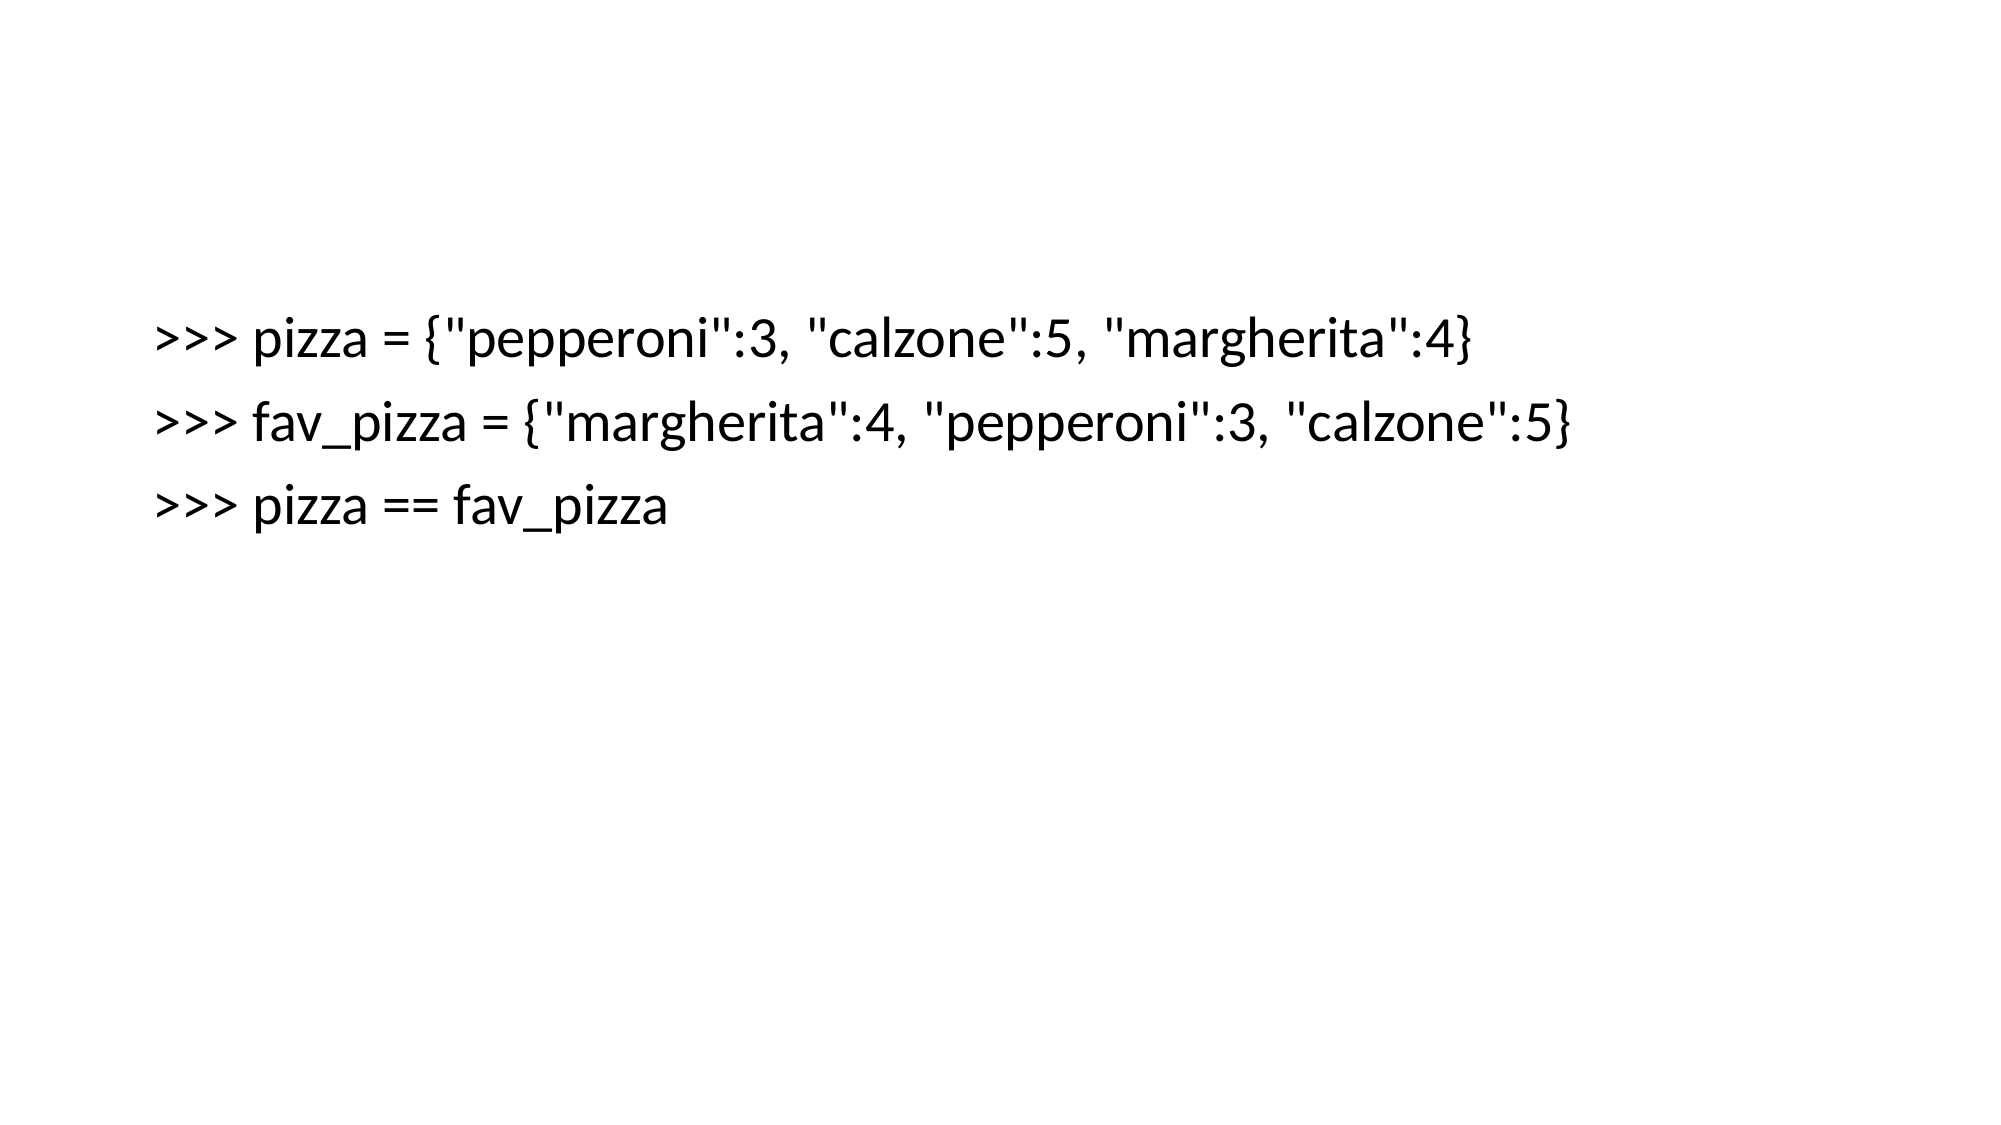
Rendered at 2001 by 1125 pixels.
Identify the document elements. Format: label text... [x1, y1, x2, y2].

list >>> pizza = {"pepperoni":3, "calzone":5, "margherita":4} >>> fav_pizza = {"margherita":4, "pepperoni":3, "calzone":5} >>> pizza == fav_pizza [137, 299, 1863, 1014]
